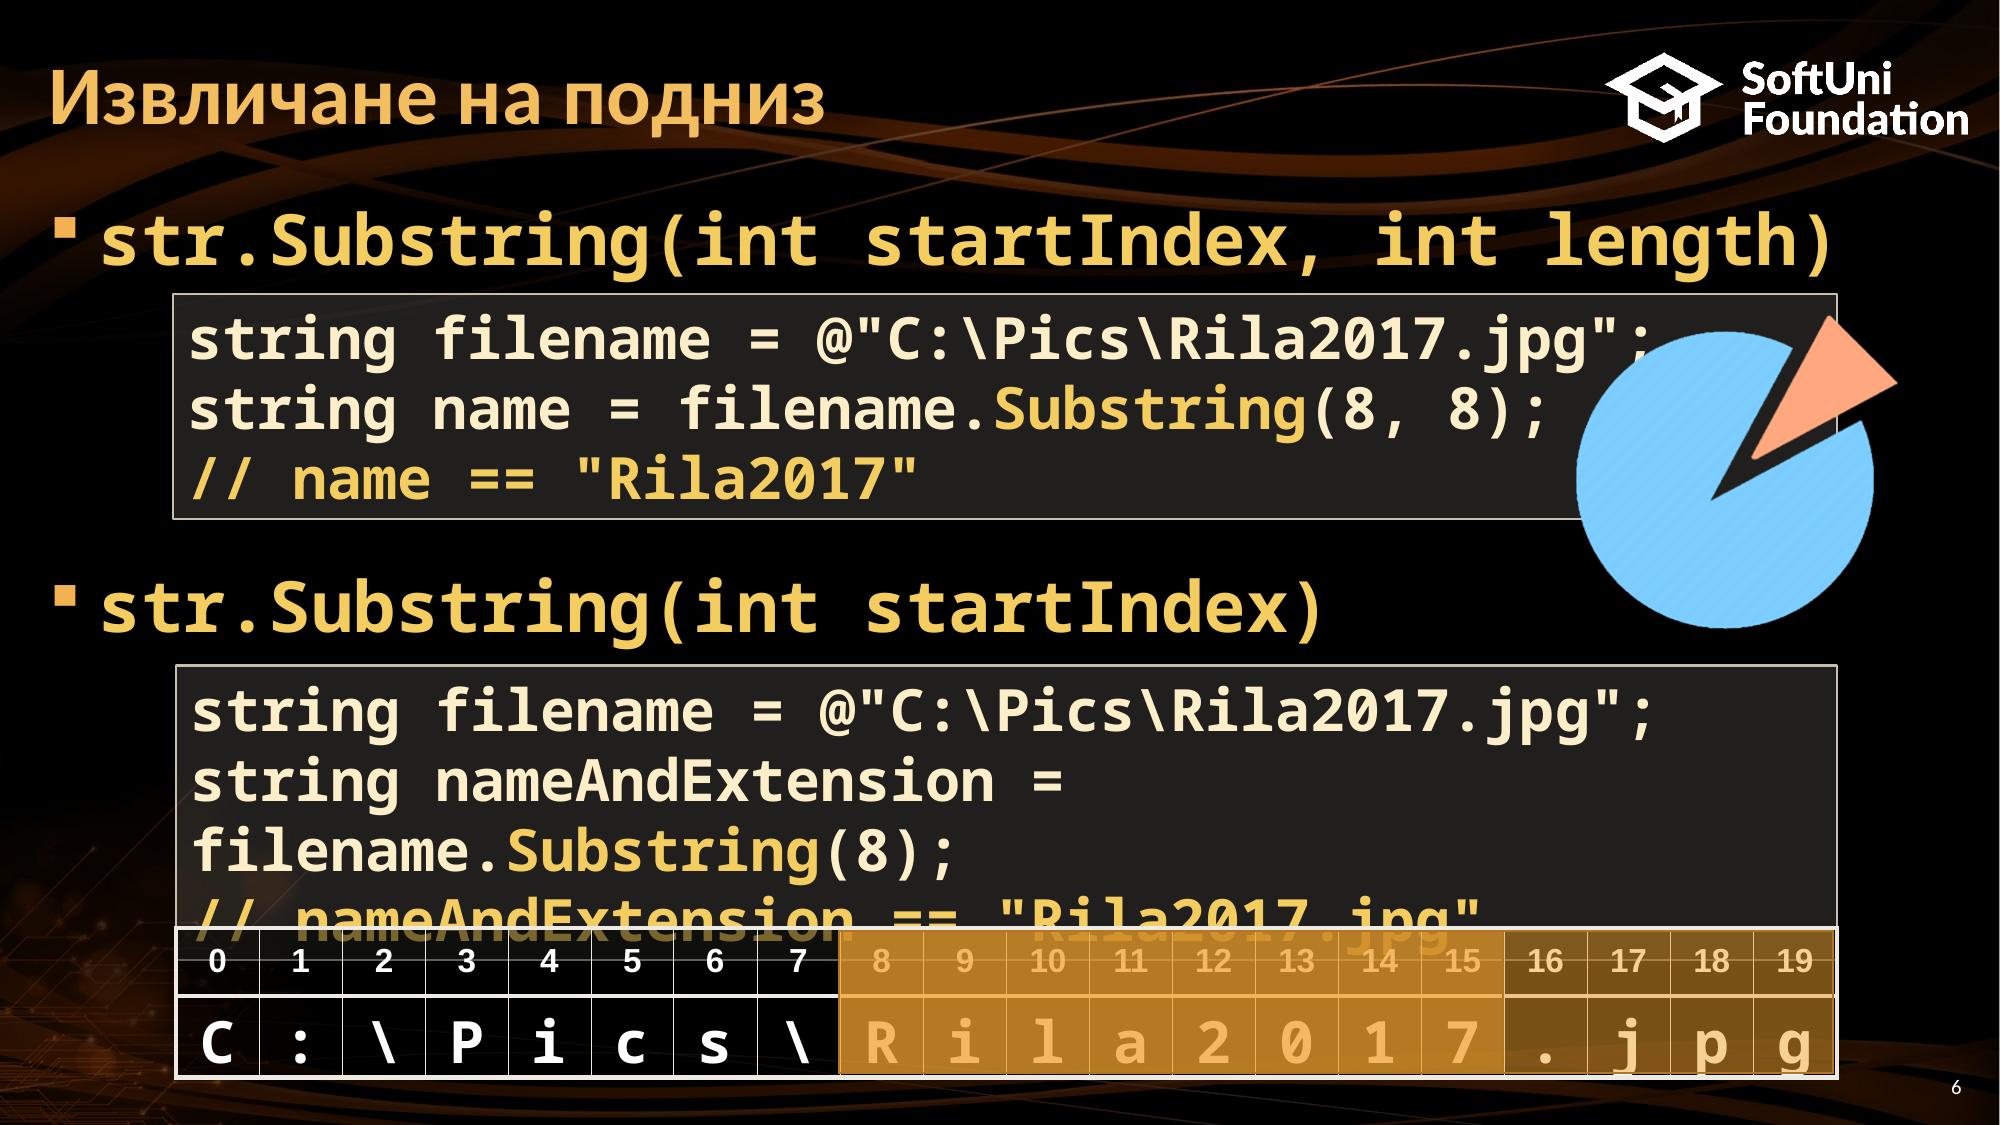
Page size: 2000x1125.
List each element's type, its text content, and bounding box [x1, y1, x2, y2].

text_box [1504, 930, 1834, 1074]
list str.Substring(int startIndex, int length) str.Substring(int startIndex) [31, 188, 1968, 1103]
table_cell \ [343, 998, 425, 1075]
text_box string filename = @"C:\Pics\Rila2017.jpg"; string nameAndExtension = filename.Substring(8); // nameAndExtension == "Rila2017.jpg" [175, 665, 1838, 926]
picture [0, 0, 2000, 1125]
table_cell C [178, 998, 259, 1075]
table_cell P [426, 998, 508, 1075]
table_header 4 [509, 930, 591, 994]
table_header 5 [592, 930, 673, 994]
title Извличане на подниз [30, 6, 1602, 189]
table_cell s [674, 998, 757, 1075]
table_header 3 [426, 930, 508, 994]
table_cell : [260, 998, 342, 1075]
text_box string filename = @"C:\Pics\Rila2017.jpg"; string name = filename.Substring(8, 8); // name == "Rila2017" [172, 293, 1838, 519]
table_cell i [509, 998, 591, 1075]
table_header 7 [758, 930, 838, 994]
table_header 2 [343, 930, 425, 994]
table_header 1 [260, 930, 342, 994]
text_box [838, 930, 1504, 1074]
table_cell \ [758, 998, 840, 1075]
table_header 0 [178, 930, 259, 994]
table_header 6 [674, 930, 757, 994]
table_cell c [592, 998, 673, 1075]
